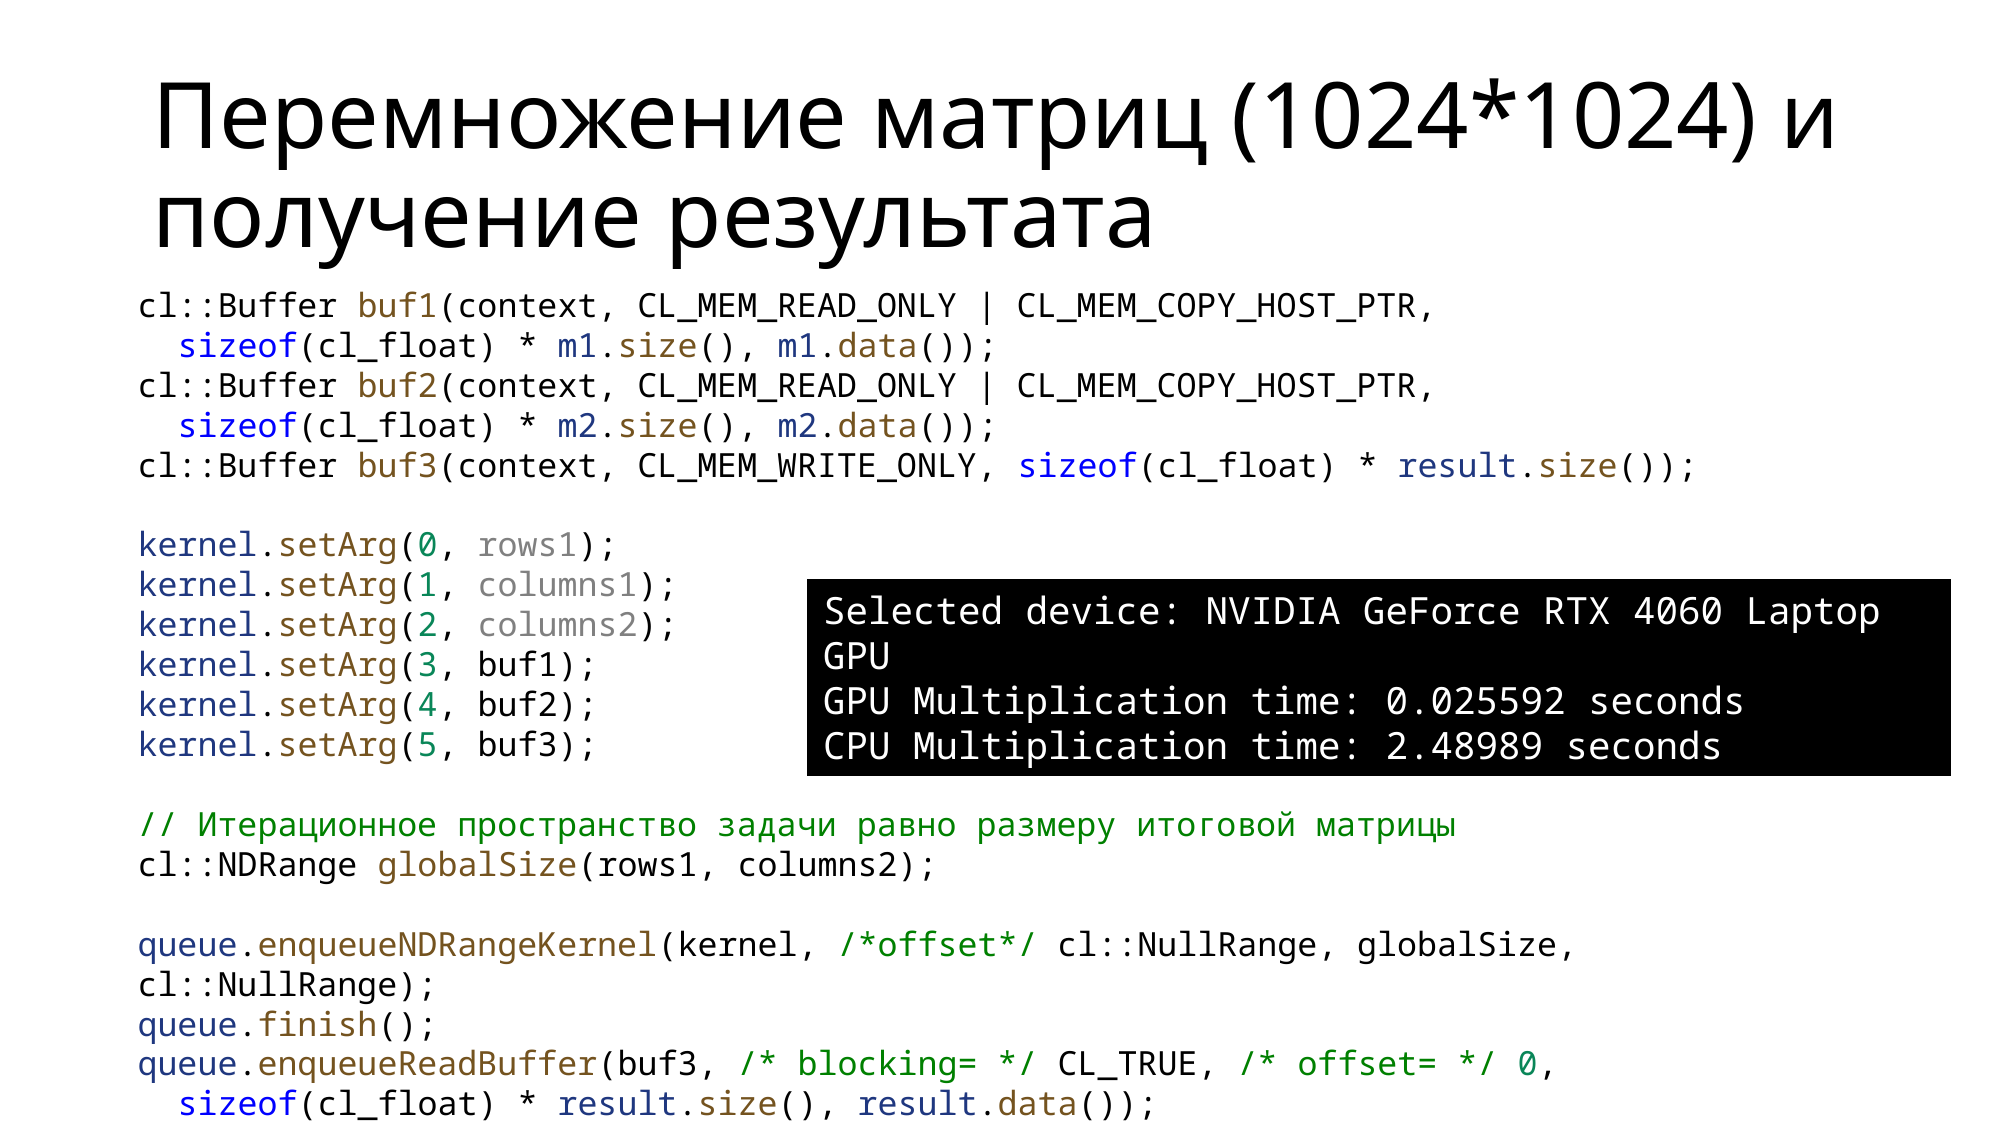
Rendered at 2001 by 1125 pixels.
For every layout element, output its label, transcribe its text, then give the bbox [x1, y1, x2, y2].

title Перемножение матриц (1024*1024) и получение результата [137, 59, 1863, 276]
text_box cl::Buffer buf1(context, CL_MEM_READ_ONLY | CL_MEM_COPY_HOST_PTR, sizeof(cl_float) * m1.size(), m1.data()); cl::Buffer buf2(context, CL_MEM_READ_ONLY | CL_MEM_COPY_HOST_PTR, sizeof(cl_float) * m2.size(), m2.data()); cl::Buffer buf3(context, CL_MEM_WRITE_ONLY, sizeof(cl_float) * result.size()); kernel.setArg(0, rows1); kernel.setArg(1, columns1); kernel.setArg(2, columns2); kernel.setArg(3, buf1); kernel.setArg(4, buf2); kernel.setArg(5, buf3); // Итерационное пространство задачи равно размеру итоговой матрицы cl::NDRange globalSize(rows1, columns2); queue.enqueueNDRangeKernel(kernel, /*offset*/ cl::NullRange, globalSize, cl::NullRange); queue.finish(); queue.enqueueReadBuffer(buf3, /* blocking= */ CL_TRUE, /* offset= */ 0, sizeof(cl_float) * result.size(), result.data()); [122, 276, 1863, 1125]
text_box Selected device: NVIDIA GeForce RTX 4060 Laptop GPU GPU Multiplication time: 0.025592 seconds CPU Multiplication time: 2.48989 seconds [807, 579, 1951, 776]
